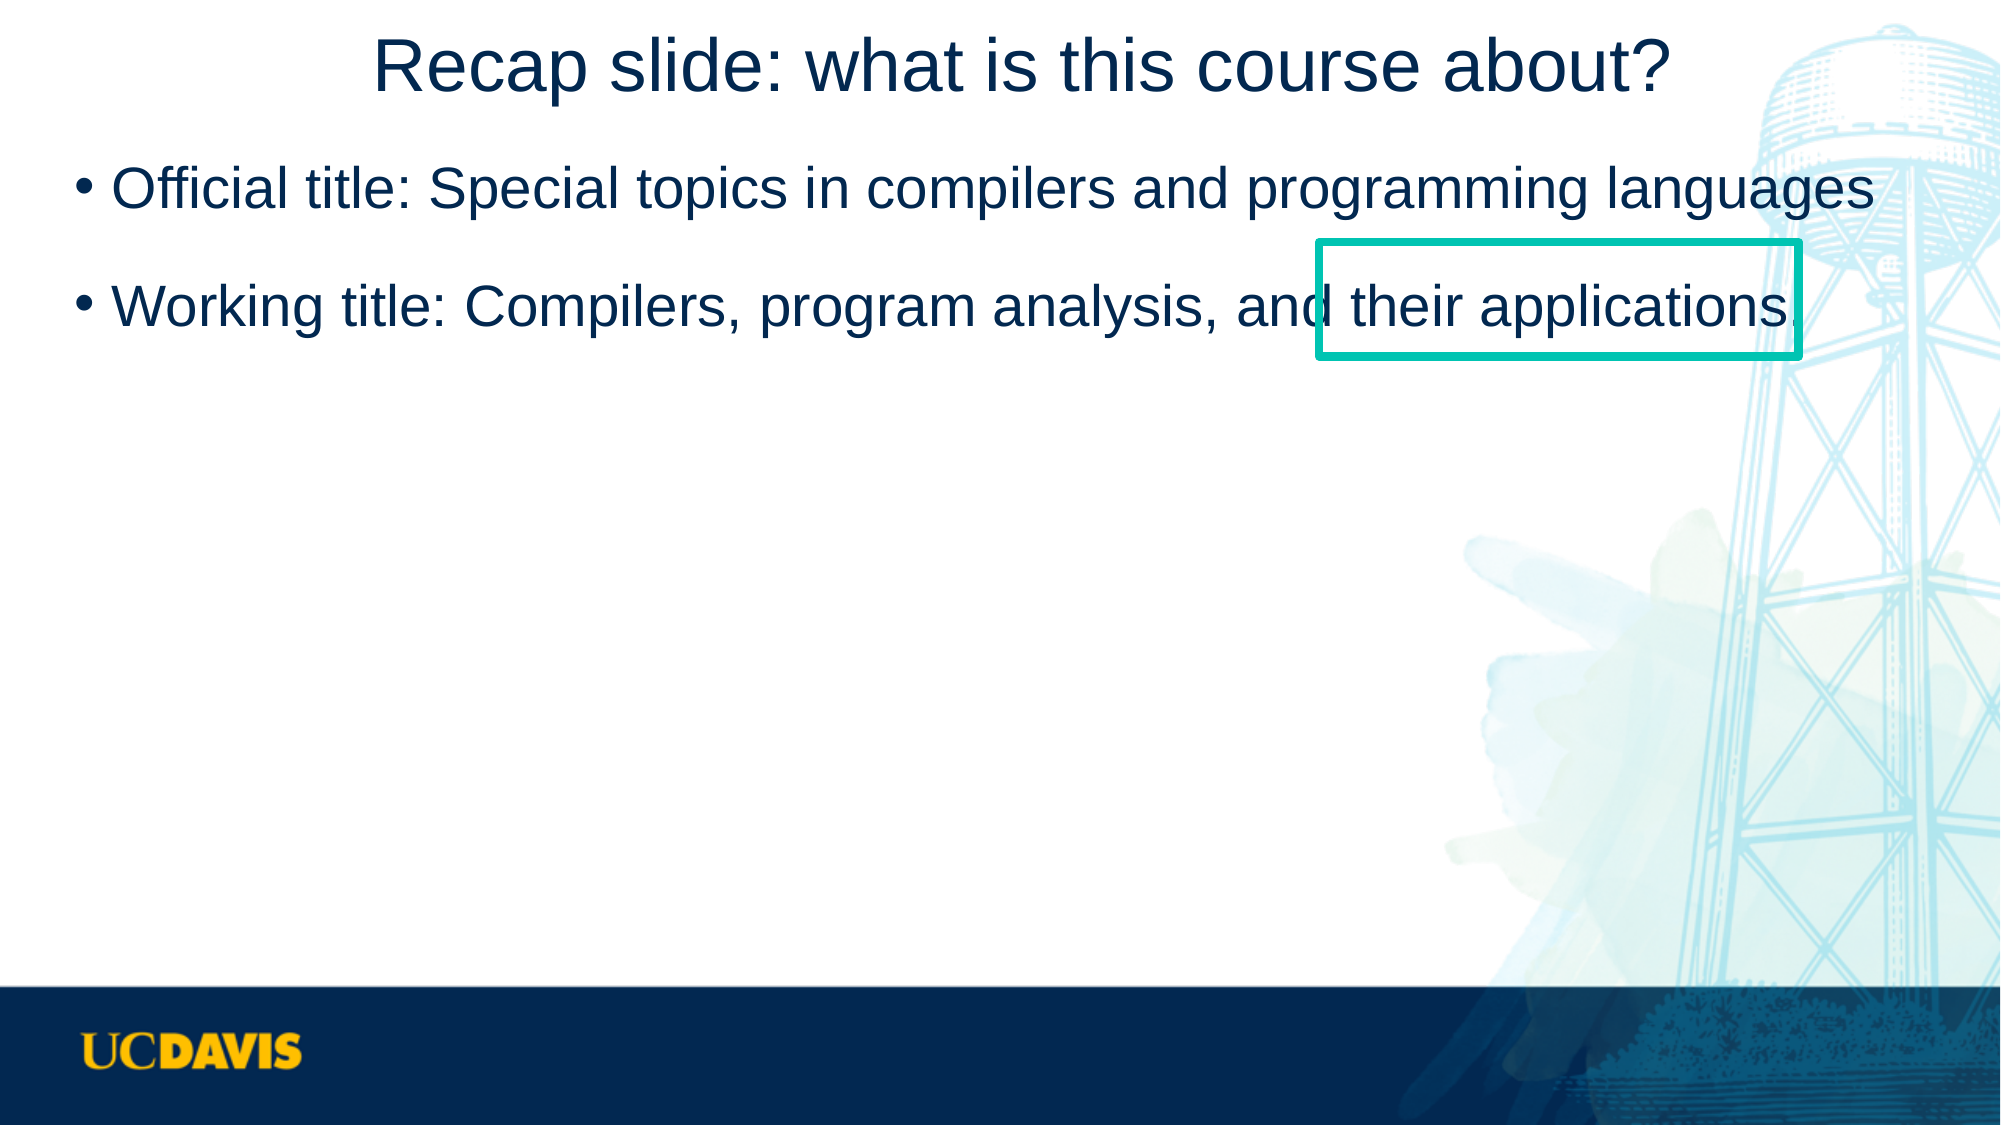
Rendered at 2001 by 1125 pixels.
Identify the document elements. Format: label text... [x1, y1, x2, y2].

list Official title: Special topics in compilers and programming languages Working title: Compilers, program analysis, and their applications. [59, 128, 1938, 985]
text_box [1319, 242, 1799, 357]
picture [0, 0, 2001, 1125]
title Recap slide: what is this course about? [0, 0, 2000, 115]
